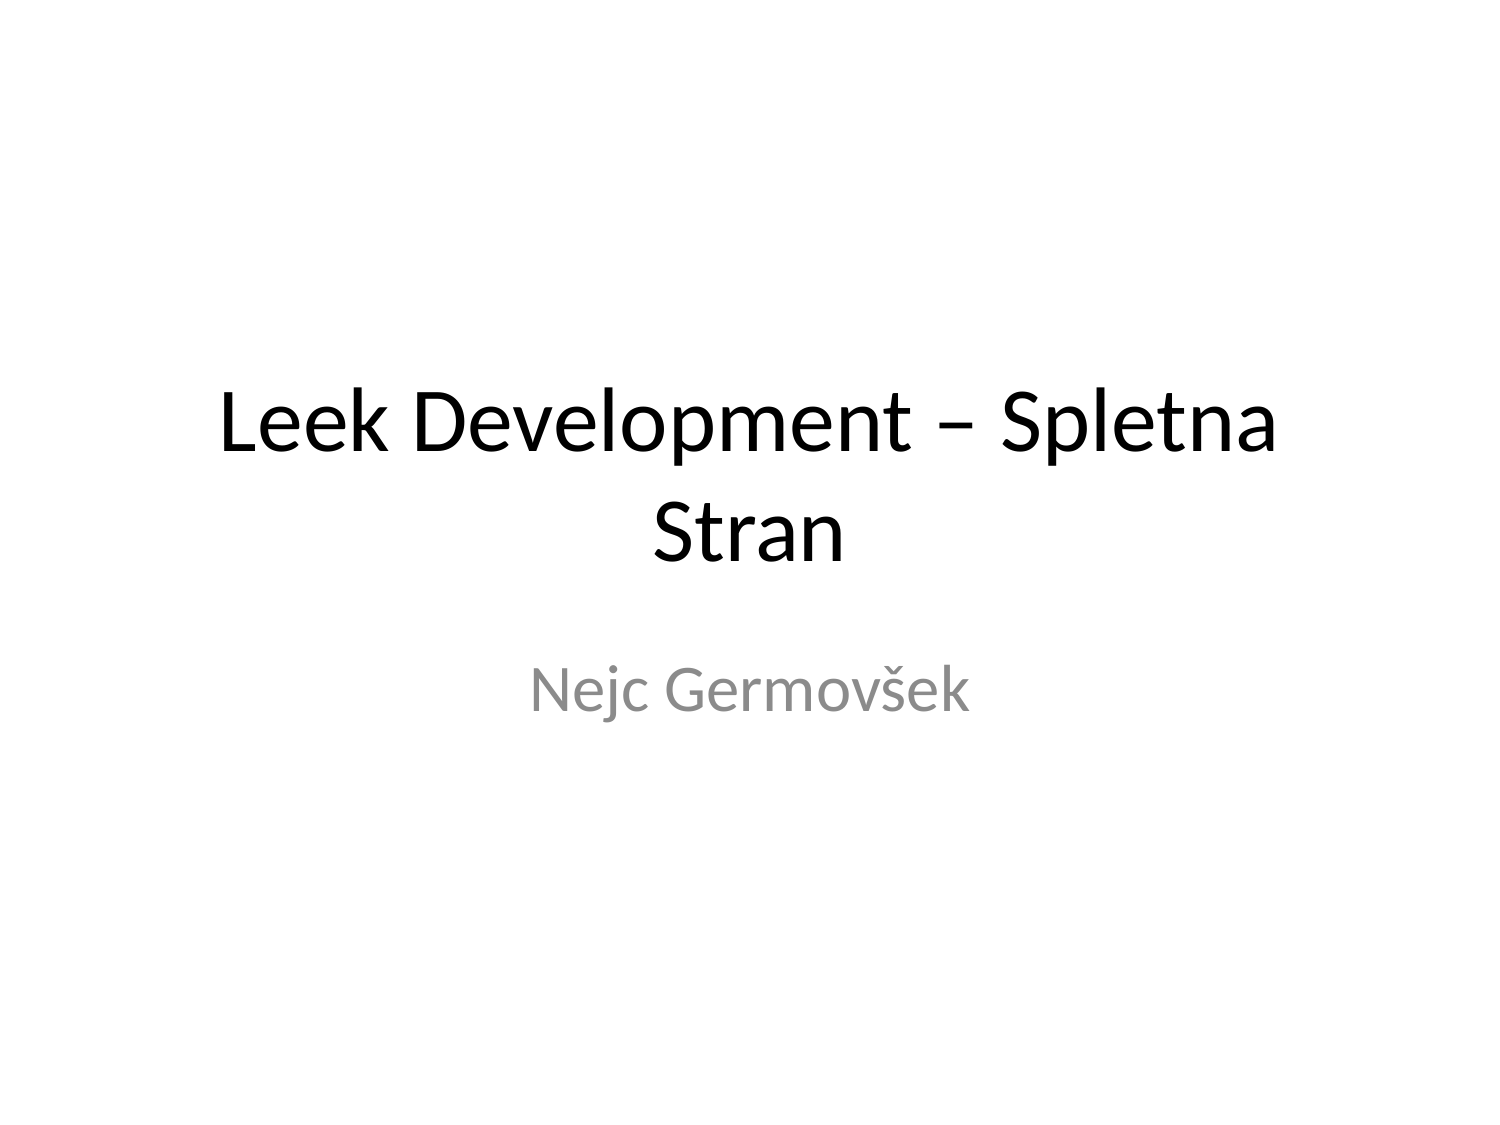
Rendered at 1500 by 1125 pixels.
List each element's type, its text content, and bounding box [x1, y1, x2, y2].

title Leek Development – Spletna Stran [112, 349, 1388, 591]
subtitle Nejc Germovšek [225, 637, 1275, 925]
